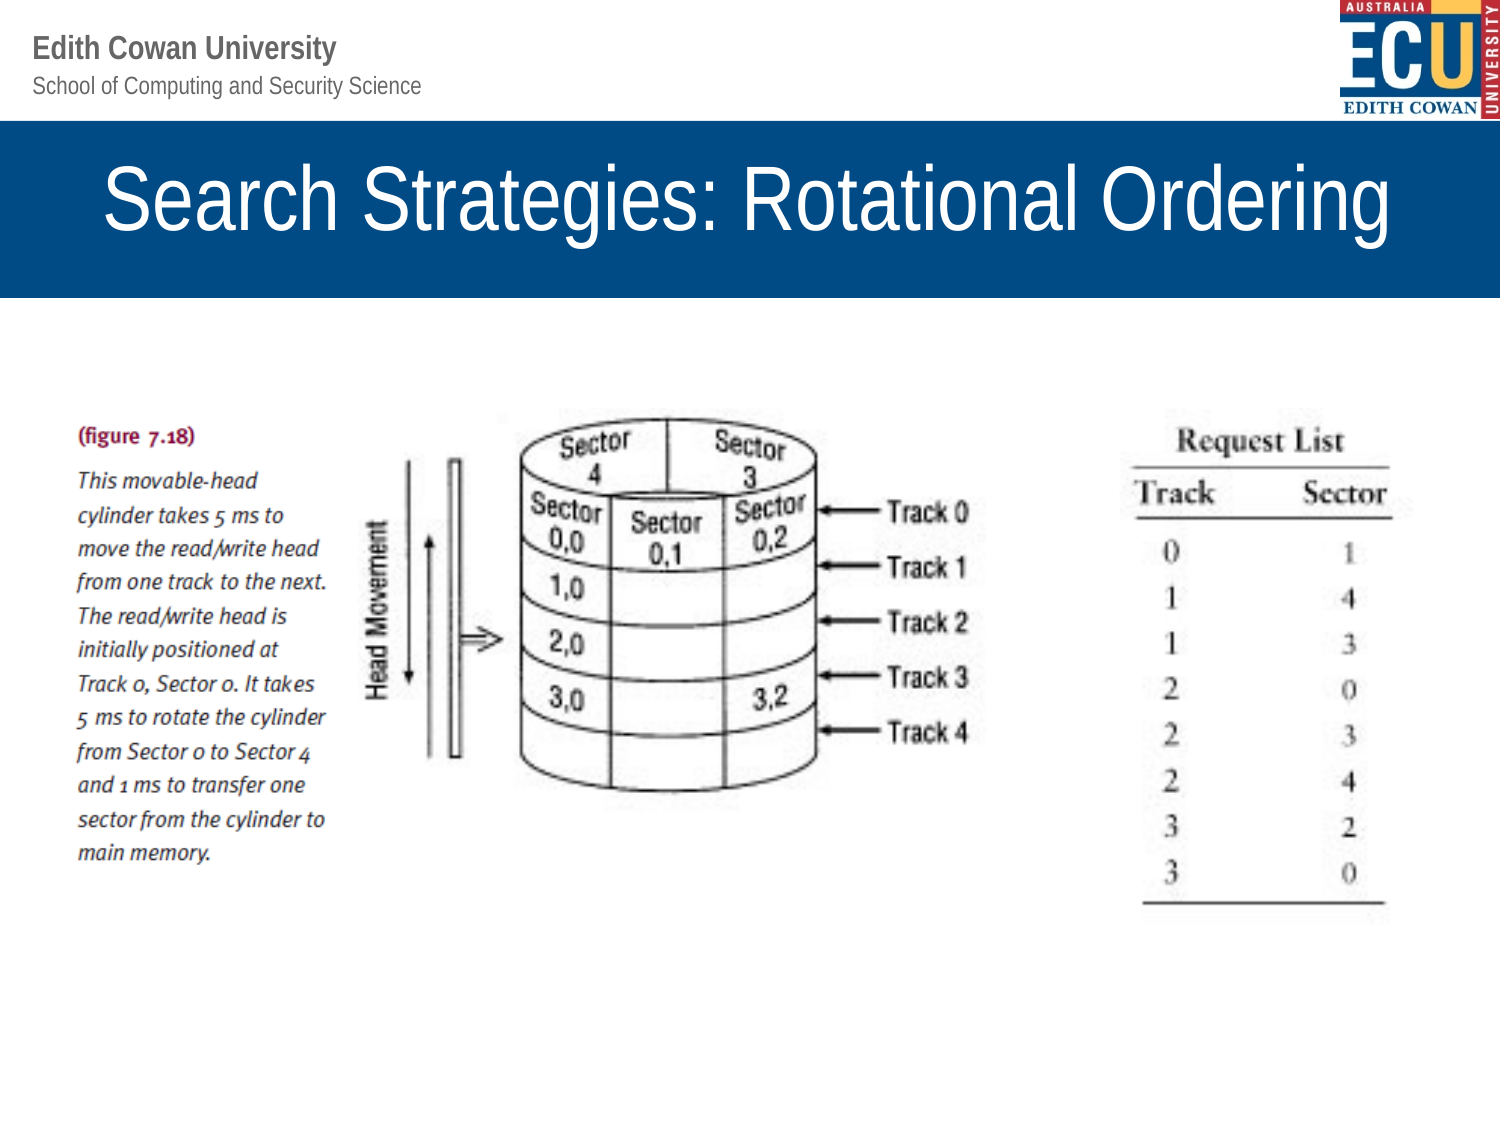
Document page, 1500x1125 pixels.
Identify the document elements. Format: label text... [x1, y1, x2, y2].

picture [62, 412, 334, 872]
picture [1340, 0, 1500, 119]
picture [358, 408, 1413, 926]
title Search Strategies: Rotational Ordering [87, 99, 1413, 288]
